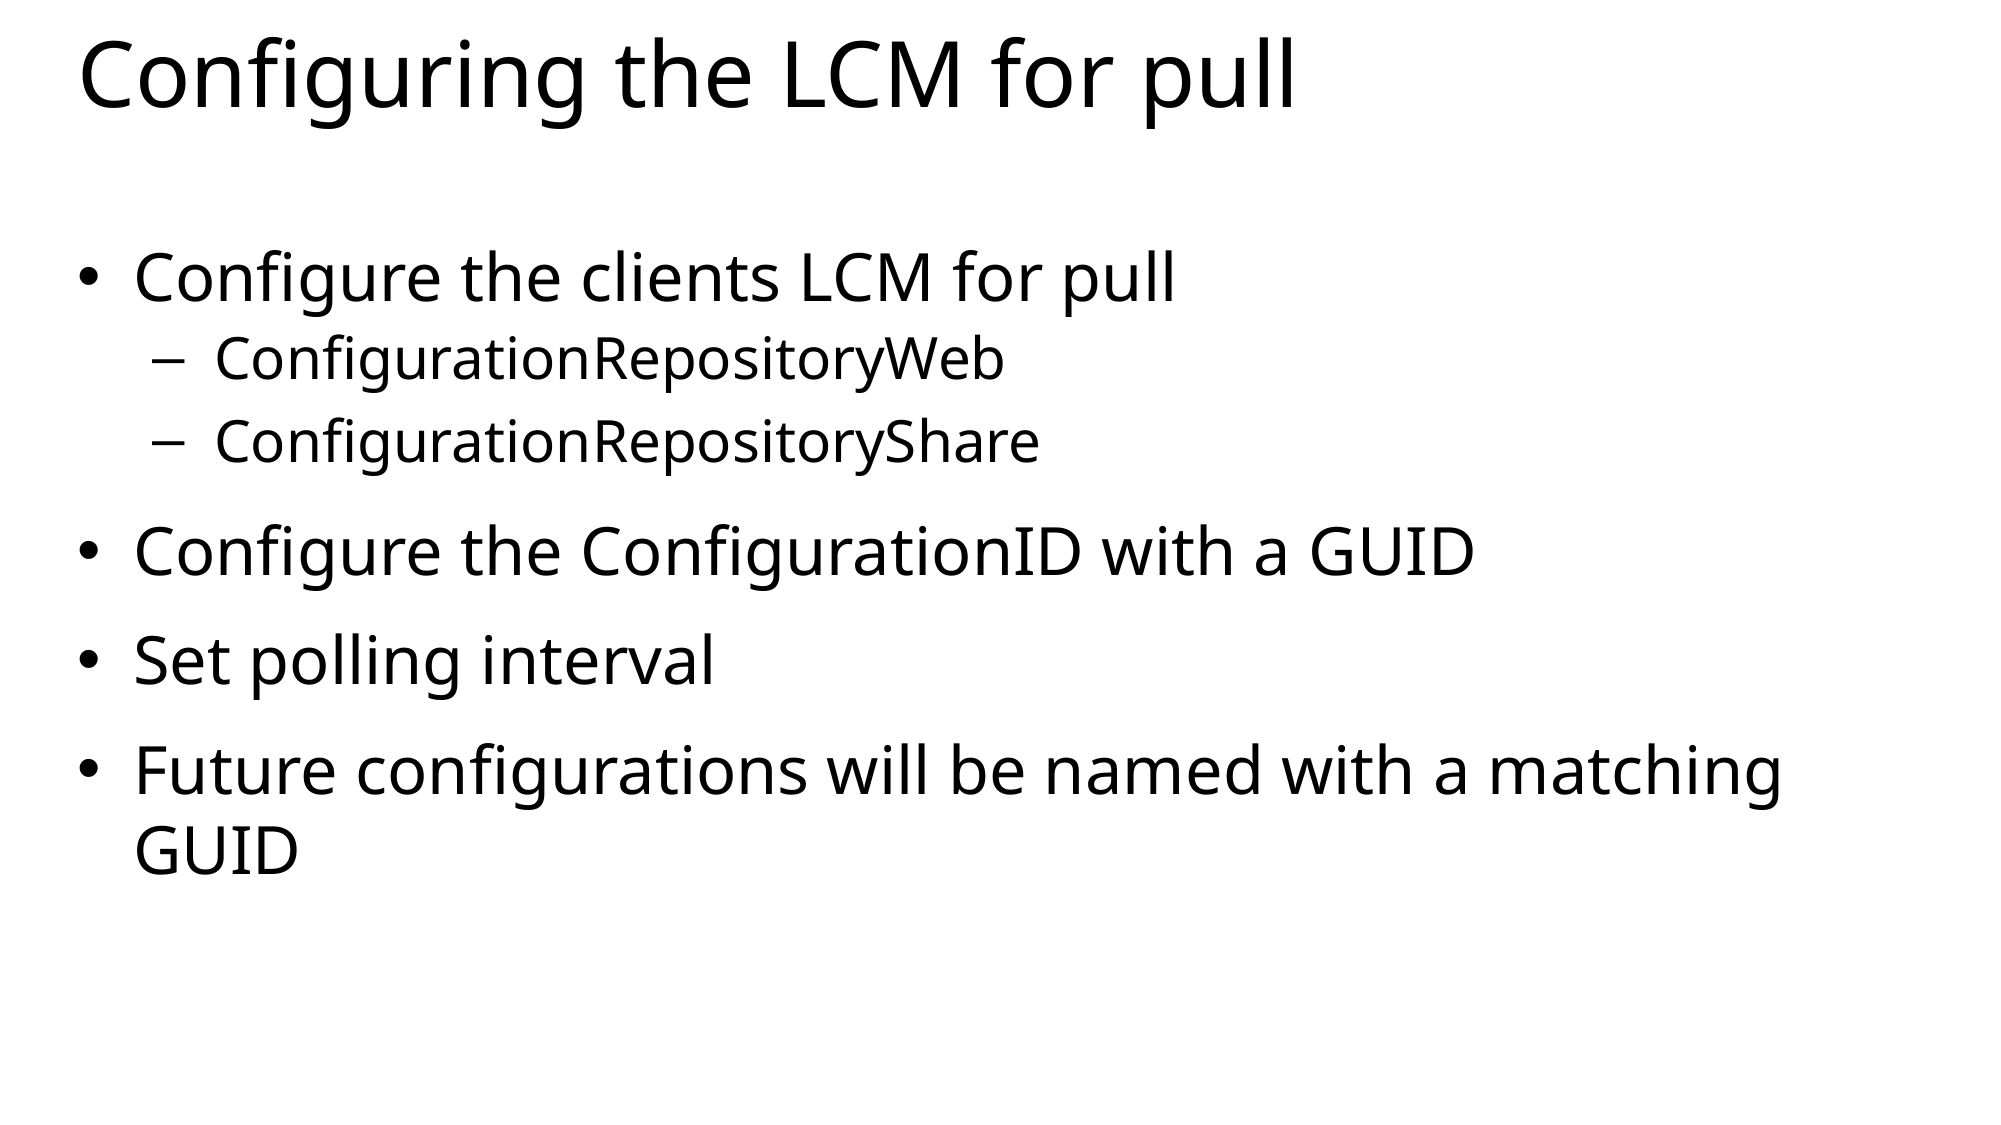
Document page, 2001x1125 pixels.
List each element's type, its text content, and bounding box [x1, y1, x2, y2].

title Configuring the LCM for pull [62, 29, 1953, 205]
list Configure the clients LCM for pull ConfigurationRepositoryWeb ConfigurationRepositoryShare Configure the ConfigurationID with a GUID Set polling interval Future configurations will be named with a matching GUID [62, 227, 1953, 1096]
